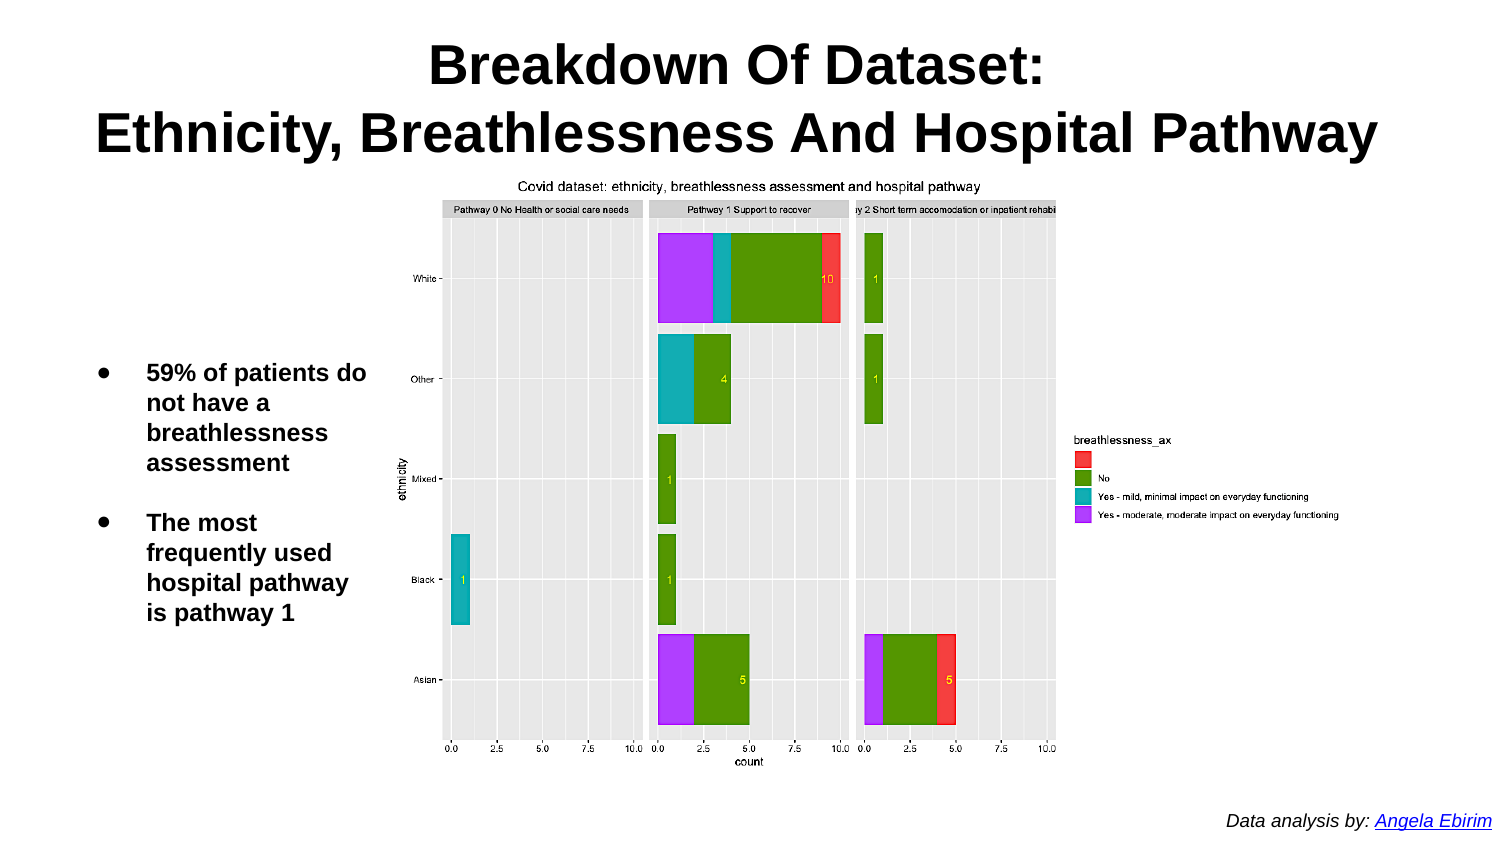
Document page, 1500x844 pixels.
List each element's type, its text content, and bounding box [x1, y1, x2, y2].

picture [390, 174, 1350, 773]
text_box 59% of patients do not have a breathlessness assessment The most frequently used hospital pathway is pathway 1 [56, 341, 385, 757]
text_box Breakdown Of Dataset: Ethnicity, Breathlessness And Hospital Pathway [18, 25, 1457, 167]
text_box Data analysis by: Angela Ebirim [767, 801, 1500, 844]
